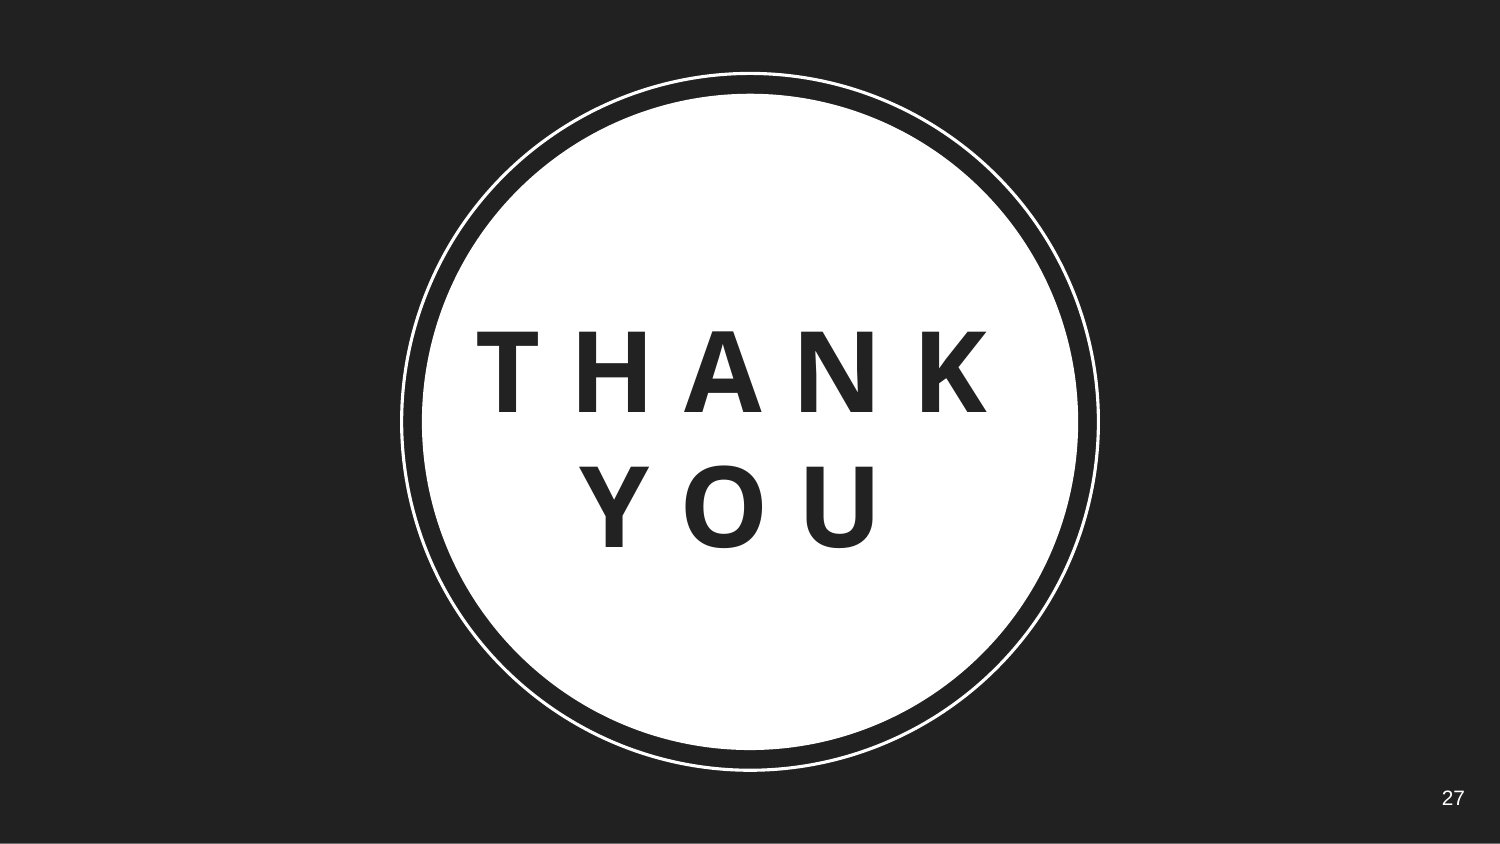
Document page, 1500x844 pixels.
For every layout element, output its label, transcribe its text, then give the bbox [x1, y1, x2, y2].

slide_number ‹#› [1389, 764, 1480, 830]
subtitle T H A N K Y O U [415, 343, 1077, 527]
